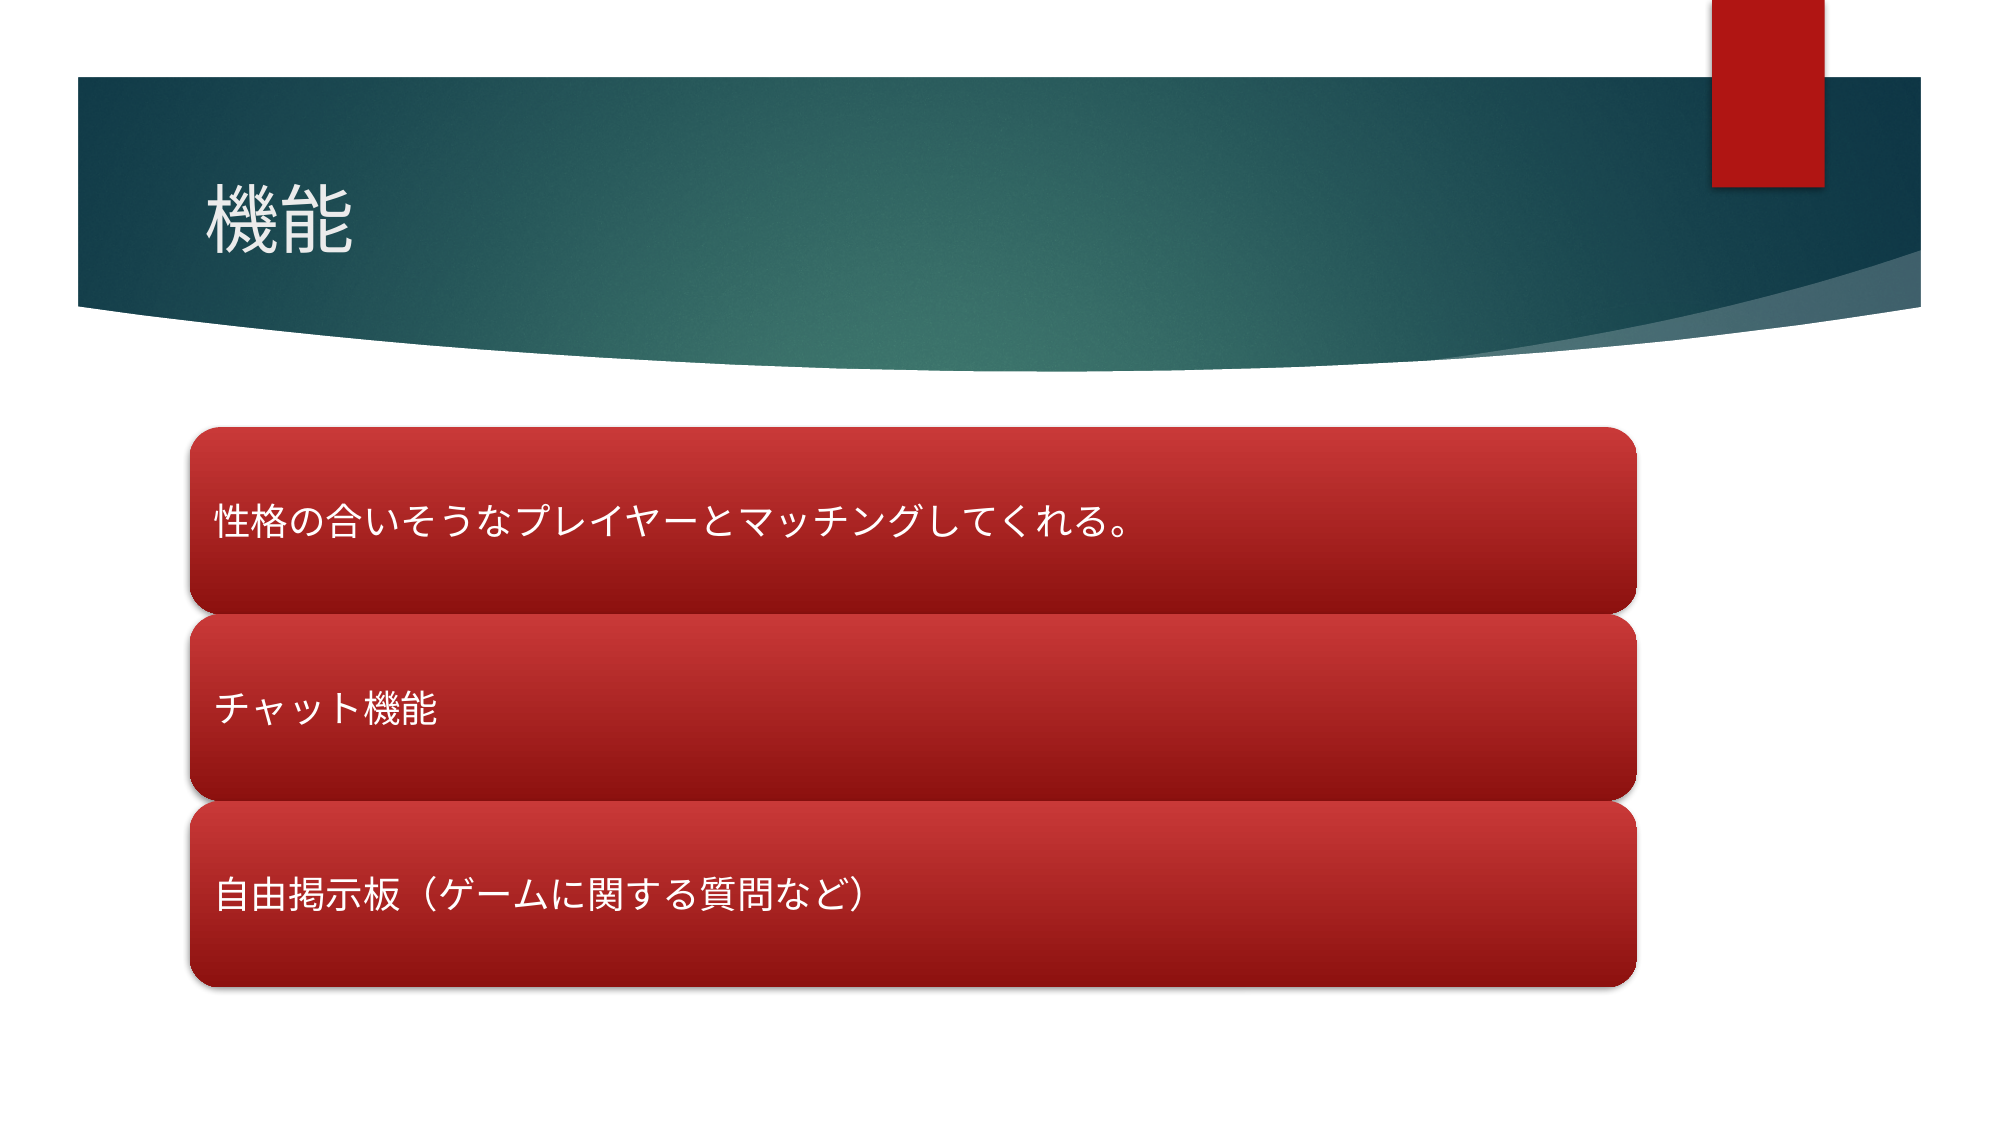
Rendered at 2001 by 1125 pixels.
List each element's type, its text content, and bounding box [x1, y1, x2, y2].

title 機能 [189, 159, 1638, 276]
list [189, 426, 1638, 988]
